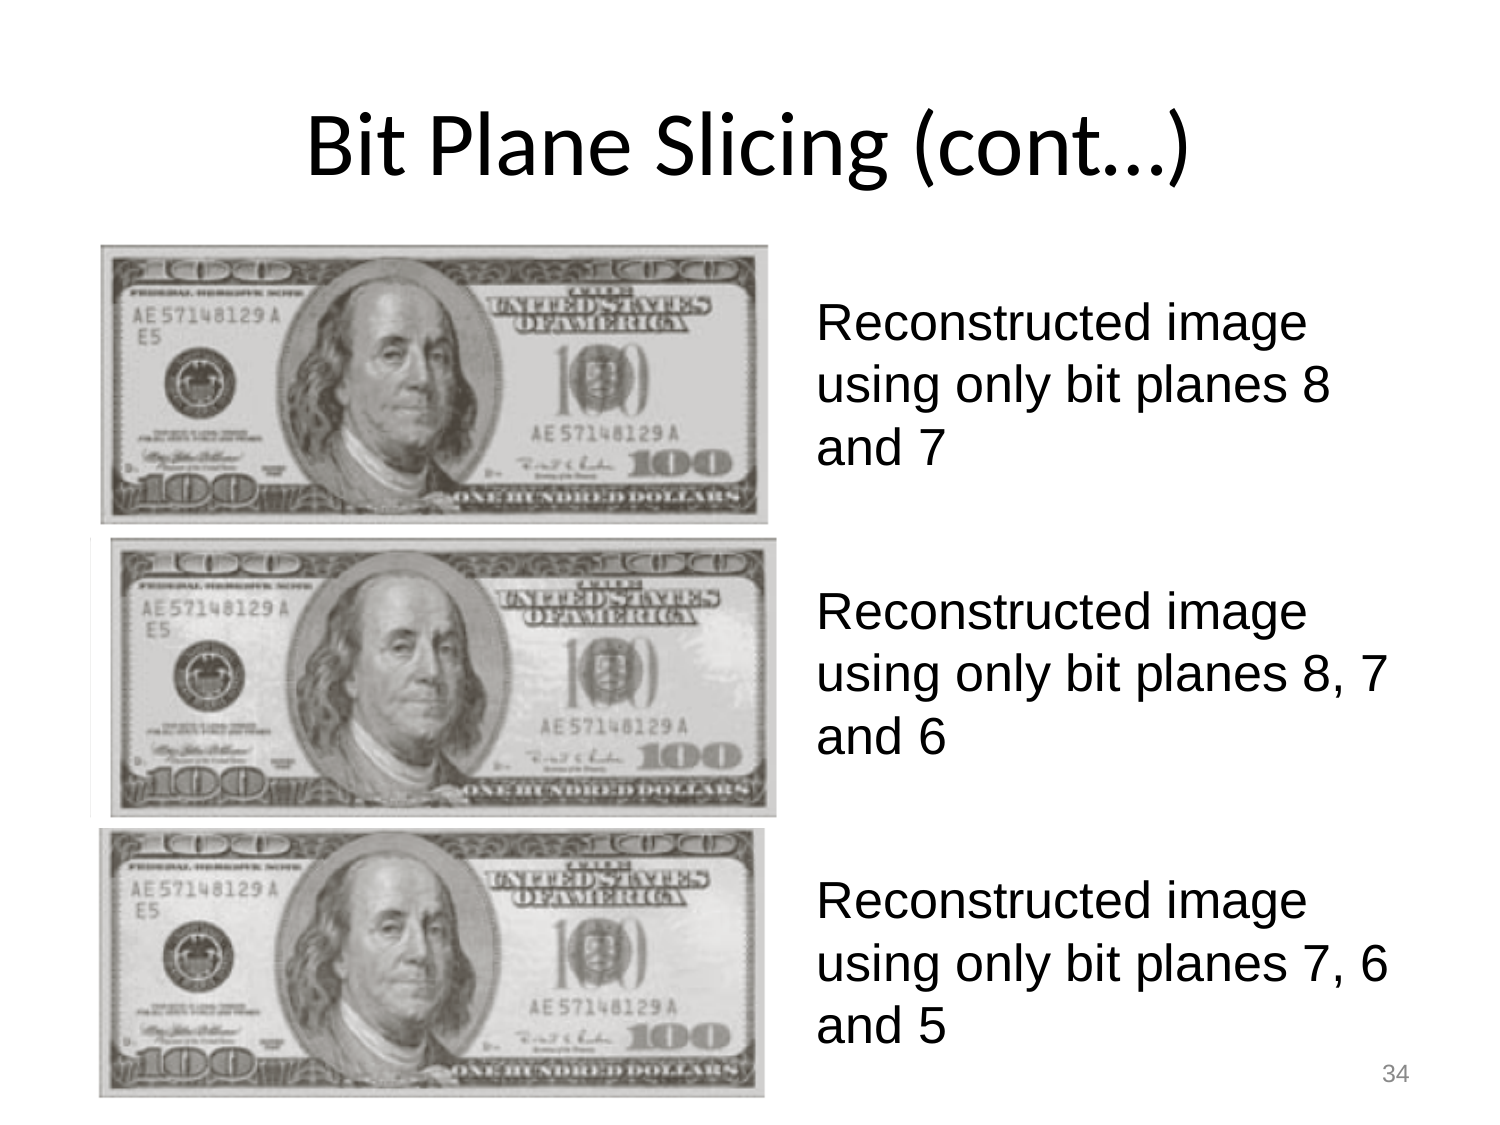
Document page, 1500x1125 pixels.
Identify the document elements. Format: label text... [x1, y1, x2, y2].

text_box Reconstructed image using only bit planes 8 and 7 [801, 280, 1448, 483]
text_box Reconstructed image using only bit planes 8, 7 and 6 [801, 569, 1448, 772]
slide_number 34 [1074, 1042, 1425, 1103]
text_box Reconstructed image using only bit planes 7, 6 and 5 [801, 859, 1448, 1062]
picture [90, 238, 789, 1108]
title Bit Plane Slicing (cont…) [75, 45, 1425, 233]
